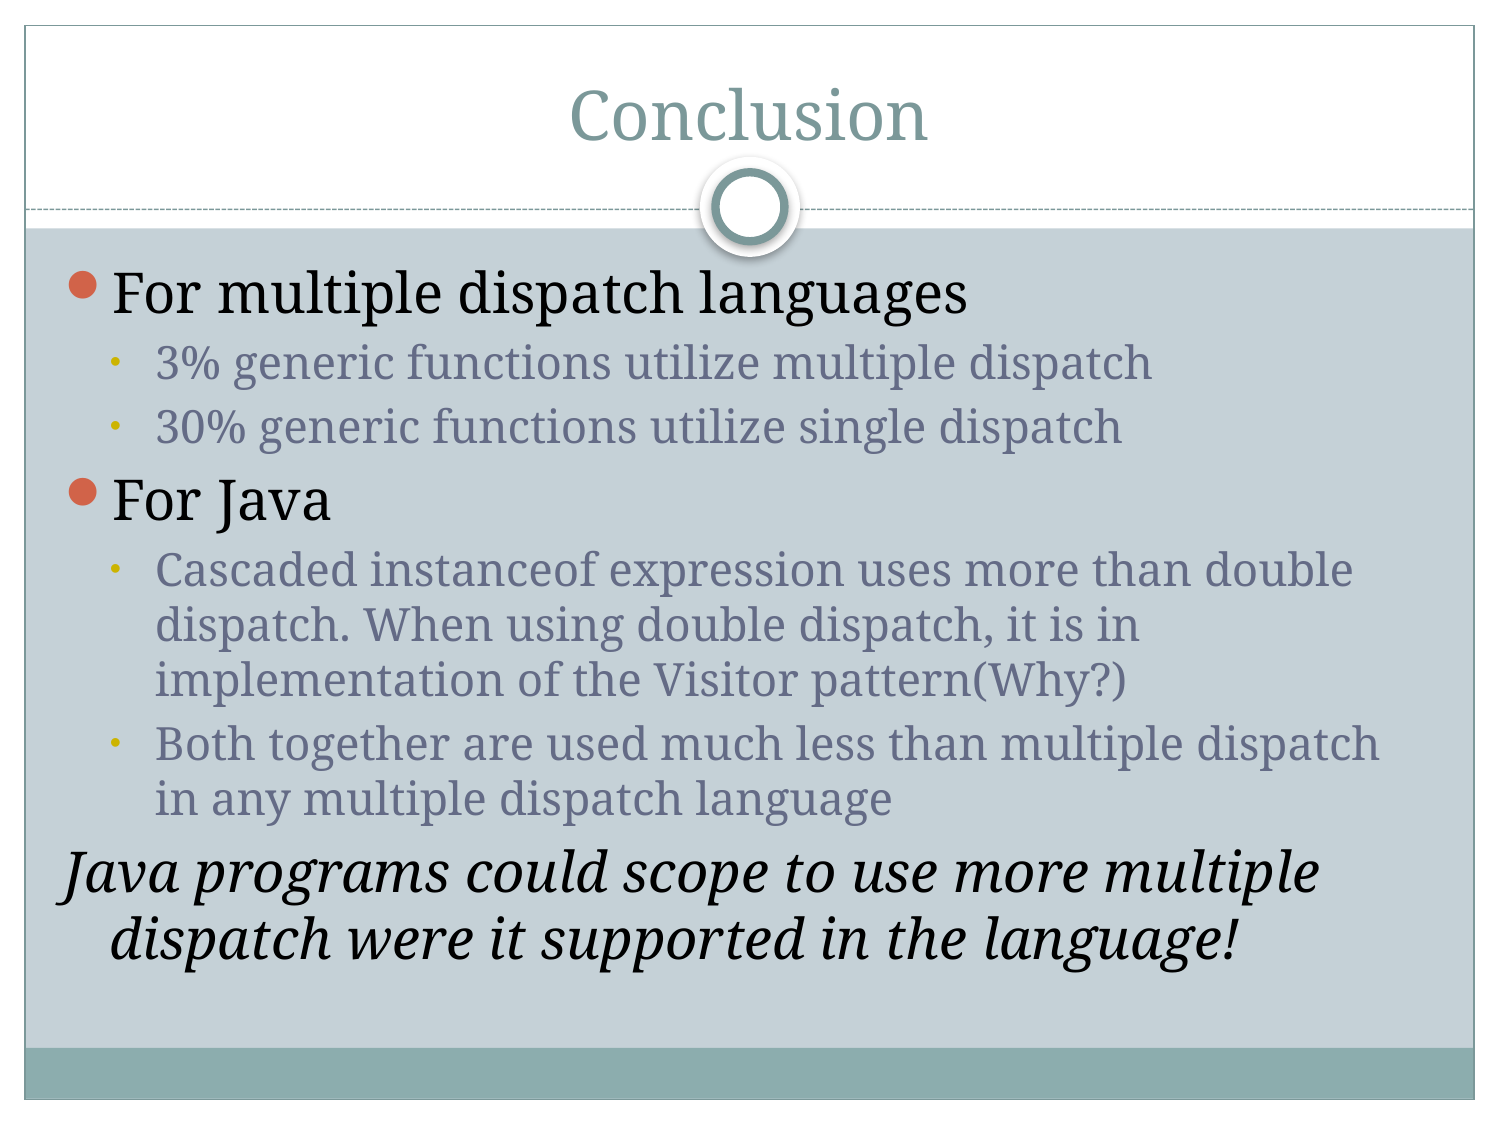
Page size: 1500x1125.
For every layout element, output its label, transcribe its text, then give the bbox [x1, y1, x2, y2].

list For multiple dispatch languages 3% generic functions utilize multiple dispatch 30% generic functions utilize single dispatch For Java Cascaded instanceof expression uses more than double dispatch. When using double dispatch, it is in implementation of the Visitor pattern(Why?) Both together are used much less than multiple dispatch in any multiple dispatch language Java programs could scope to use more multiple dispatch were it supported in the language! [50, 249, 1445, 1000]
title Conclusion [49, 37, 1450, 162]
